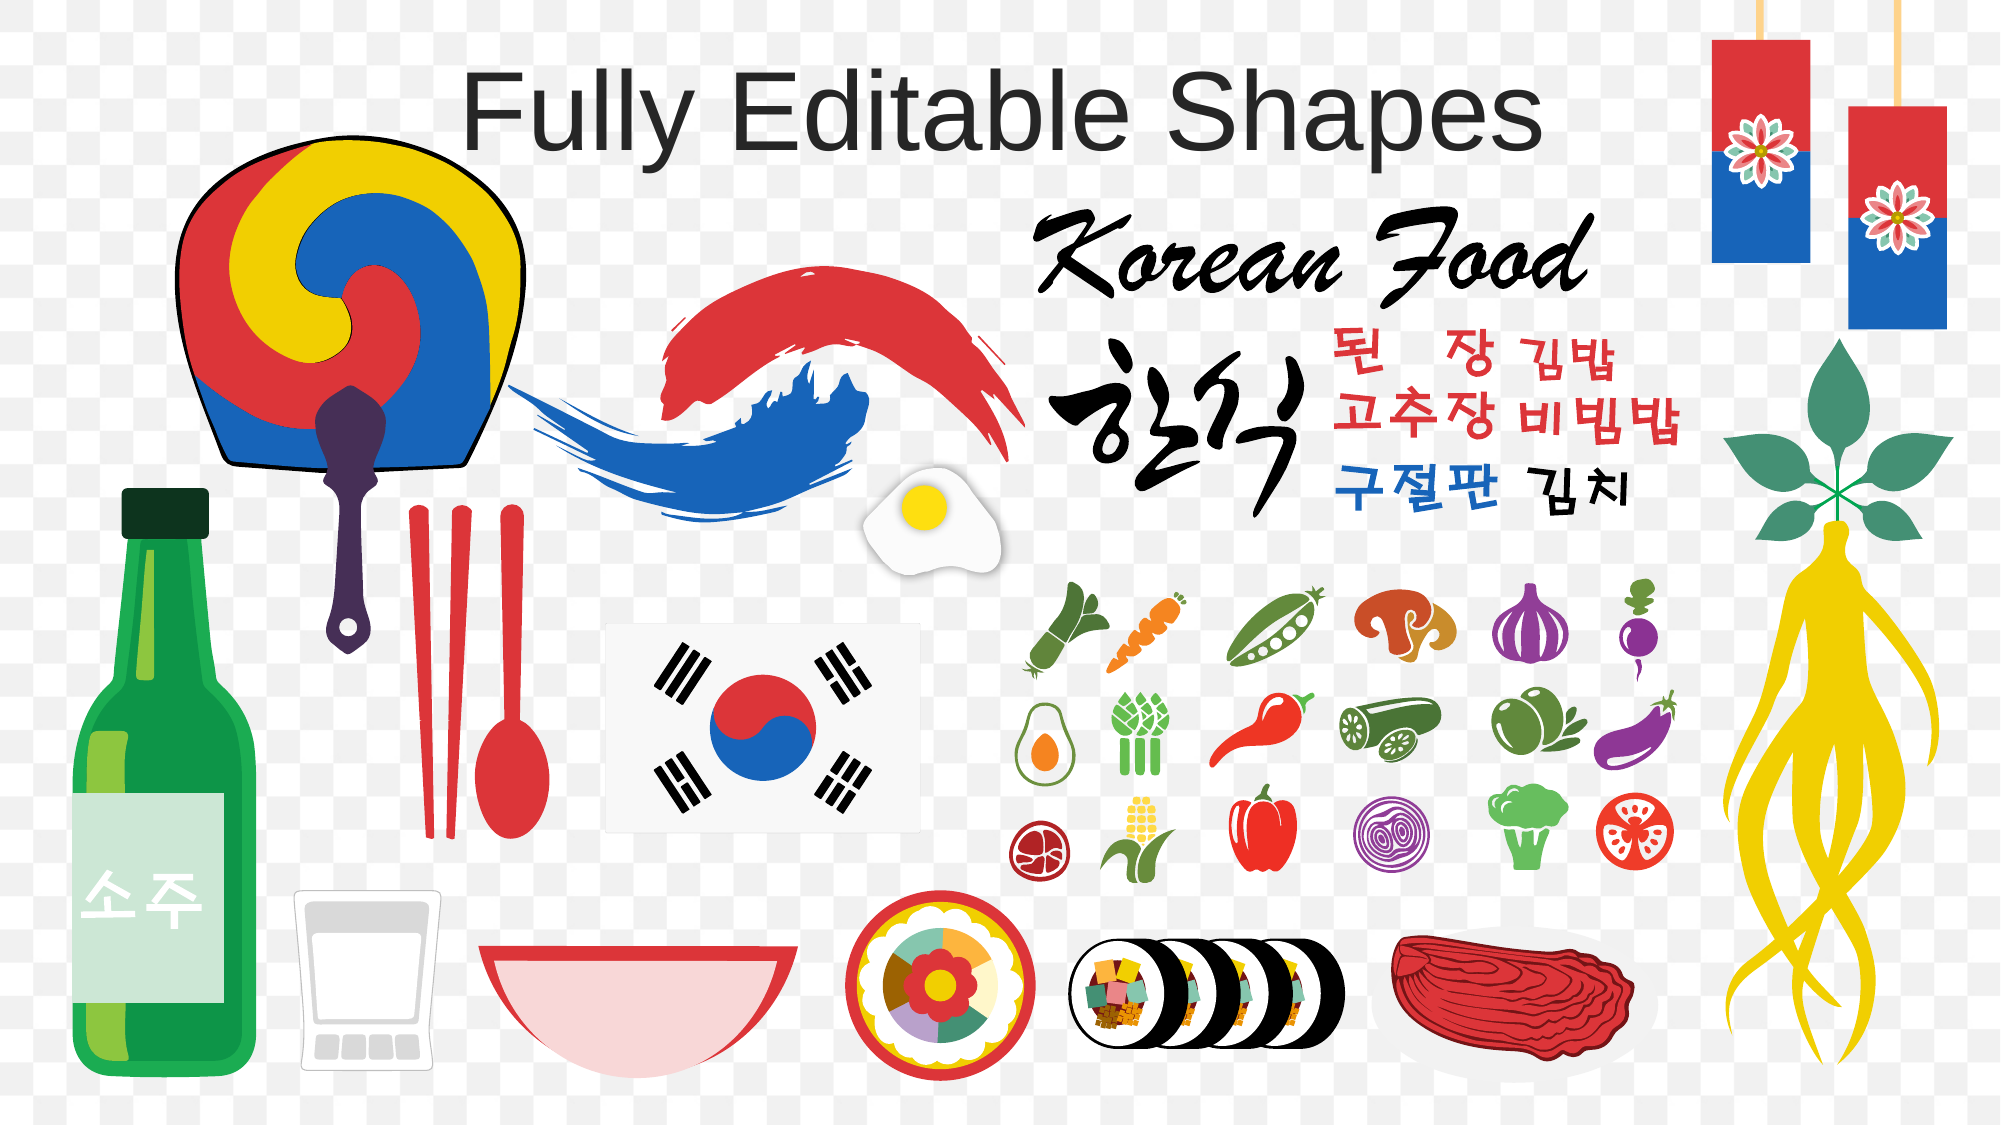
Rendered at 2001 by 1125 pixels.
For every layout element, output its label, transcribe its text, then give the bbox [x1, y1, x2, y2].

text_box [294, 890, 441, 1071]
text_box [1354, 589, 1457, 663]
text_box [1371, 910, 1659, 1083]
text_box [1518, 401, 1550, 435]
text_box [1445, 327, 1495, 378]
text_box [1332, 392, 1382, 430]
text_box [414, 504, 466, 840]
list Fully Editable Shapes [1947, 54, 1952, 174]
text_box [1492, 583, 1569, 664]
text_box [605, 623, 921, 833]
text_box [1503, 828, 1550, 870]
text_box [1353, 796, 1430, 873]
text_box [1111, 691, 1139, 736]
text_box [1630, 396, 1681, 447]
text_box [1619, 578, 1658, 683]
text_box [1119, 738, 1130, 776]
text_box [71, 488, 257, 1078]
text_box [1106, 591, 1187, 674]
text_box [1586, 465, 1629, 507]
text_box [1552, 401, 1562, 437]
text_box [1711, 0, 1947, 330]
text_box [1593, 689, 1678, 771]
text_box [1389, 384, 1439, 439]
text_box [1304, 585, 1327, 607]
text_box [1487, 783, 1569, 829]
text_box [1525, 466, 1578, 517]
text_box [845, 890, 1036, 1081]
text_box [1068, 938, 1346, 1050]
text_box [1491, 686, 1588, 756]
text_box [174, 135, 527, 655]
text_box [1518, 337, 1564, 382]
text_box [1048, 338, 1304, 518]
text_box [561, 251, 999, 555]
picture [0, 0, 2001, 1125]
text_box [1099, 796, 1176, 884]
text_box [1135, 738, 1145, 776]
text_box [478, 945, 798, 1079]
text_box [1595, 792, 1674, 871]
text_box [1334, 464, 1384, 512]
text_box [1570, 337, 1616, 383]
text_box [1332, 326, 1385, 377]
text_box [1339, 697, 1442, 763]
list Fully Editable Shapes [53, 54, 1711, 174]
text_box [1723, 338, 1954, 1064]
text_box [1135, 691, 1155, 736]
text_box [1009, 820, 1071, 882]
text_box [863, 468, 1001, 575]
text_box [1226, 593, 1315, 667]
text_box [1209, 692, 1315, 768]
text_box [1033, 206, 1595, 310]
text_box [1228, 783, 1298, 872]
text_box [473, 655, 551, 840]
text_box [1574, 396, 1623, 447]
text_box [1447, 462, 1499, 512]
text_box [1150, 738, 1161, 776]
text_box [1392, 462, 1444, 514]
text_box [1446, 390, 1496, 441]
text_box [1014, 702, 1076, 787]
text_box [1035, 585, 1096, 690]
text_box [1150, 692, 1170, 736]
